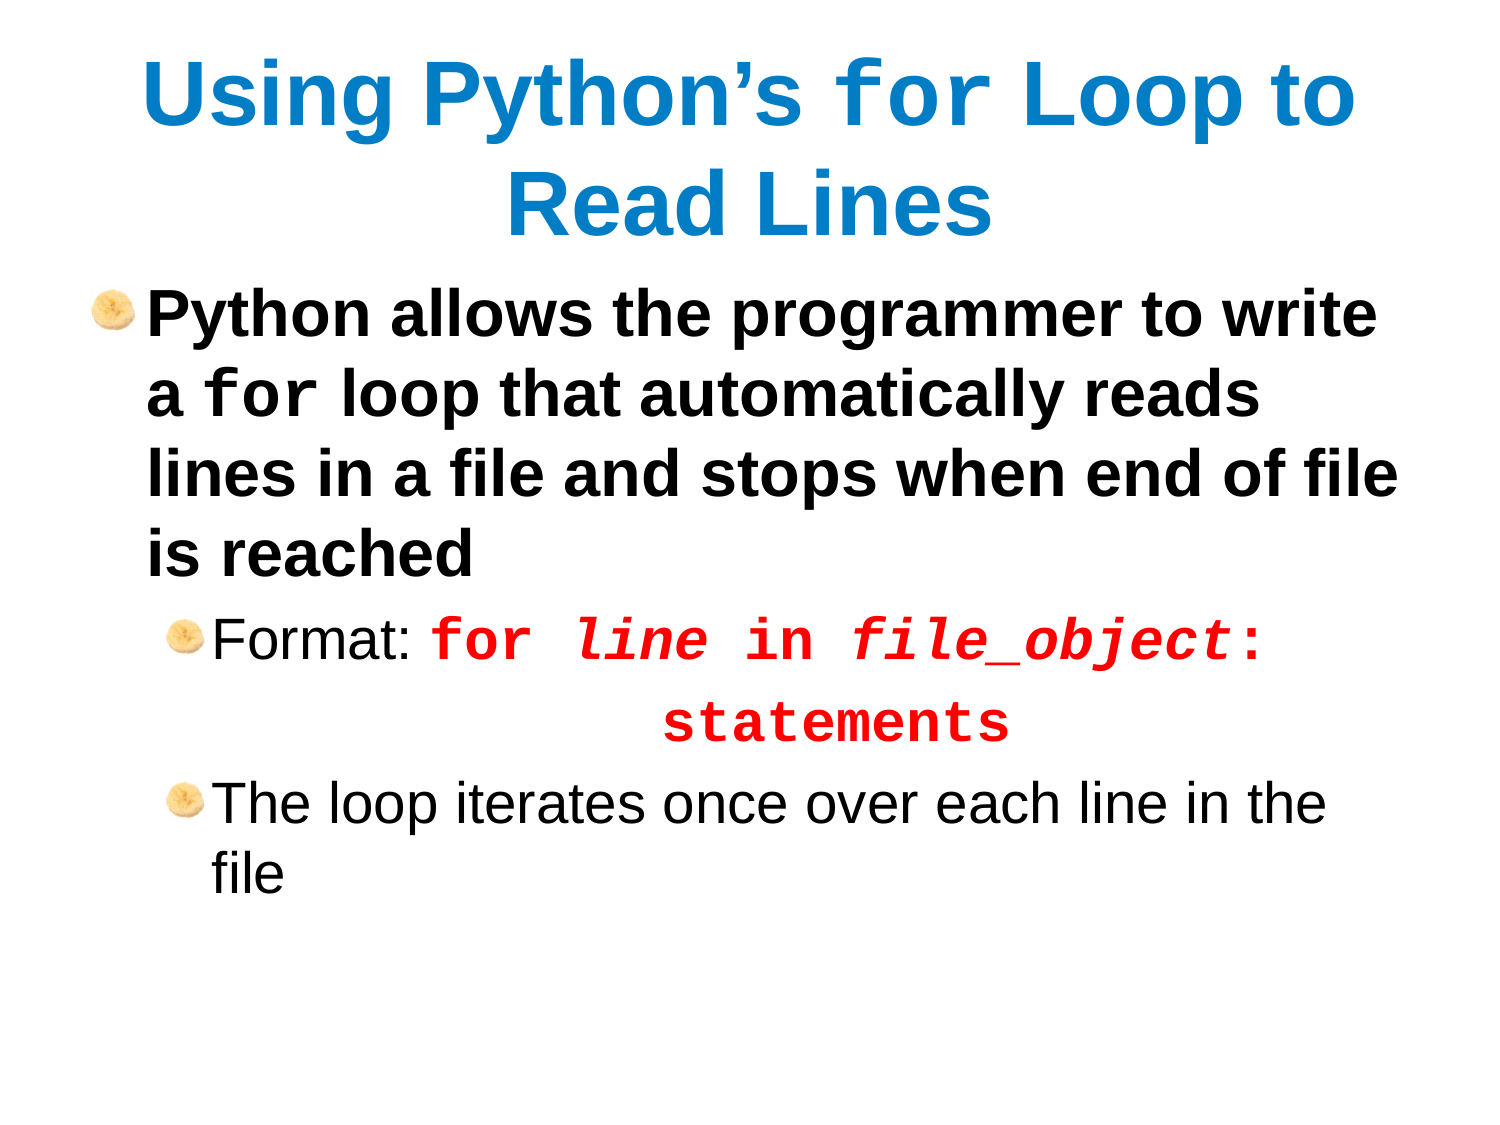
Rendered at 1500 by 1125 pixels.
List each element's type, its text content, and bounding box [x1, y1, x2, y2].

title Using Python’s for Loop to Read Lines [75, 50, 1425, 238]
picture [165, 616, 206, 657]
picture [90, 286, 137, 334]
list Python allows the programmer to write a for loop that automatically reads lines in a file and stops when end of file is reached Format: for line in file_object: statements The loop iterates once over each line in the file [75, 262, 1425, 1005]
picture [165, 779, 206, 821]
